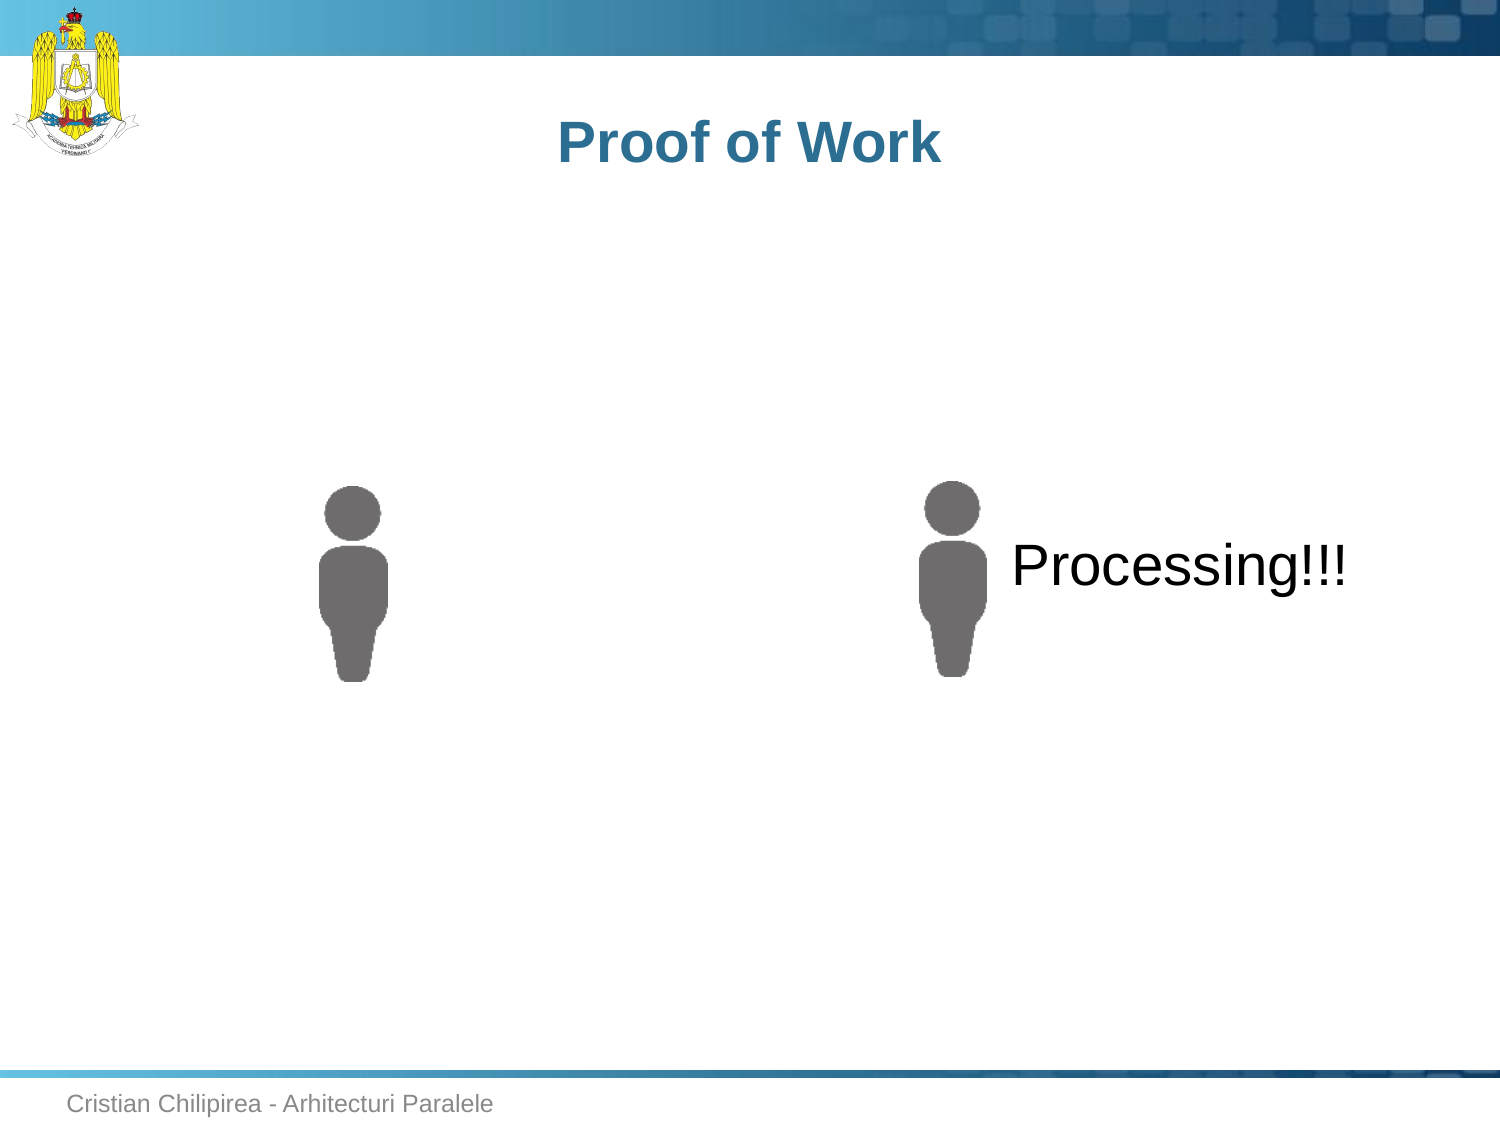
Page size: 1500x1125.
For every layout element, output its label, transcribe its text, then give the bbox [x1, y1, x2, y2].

picture [918, 481, 987, 678]
picture [0, 0, 1500, 156]
picture [0, 1070, 1500, 1078]
text_box Processing!!! [996, 519, 1364, 605]
footer Cristian Chilipirea - Arhitecturi Paralele [51, 1083, 1157, 1125]
title Proof of Work [51, 102, 1449, 178]
picture [319, 485, 388, 682]
